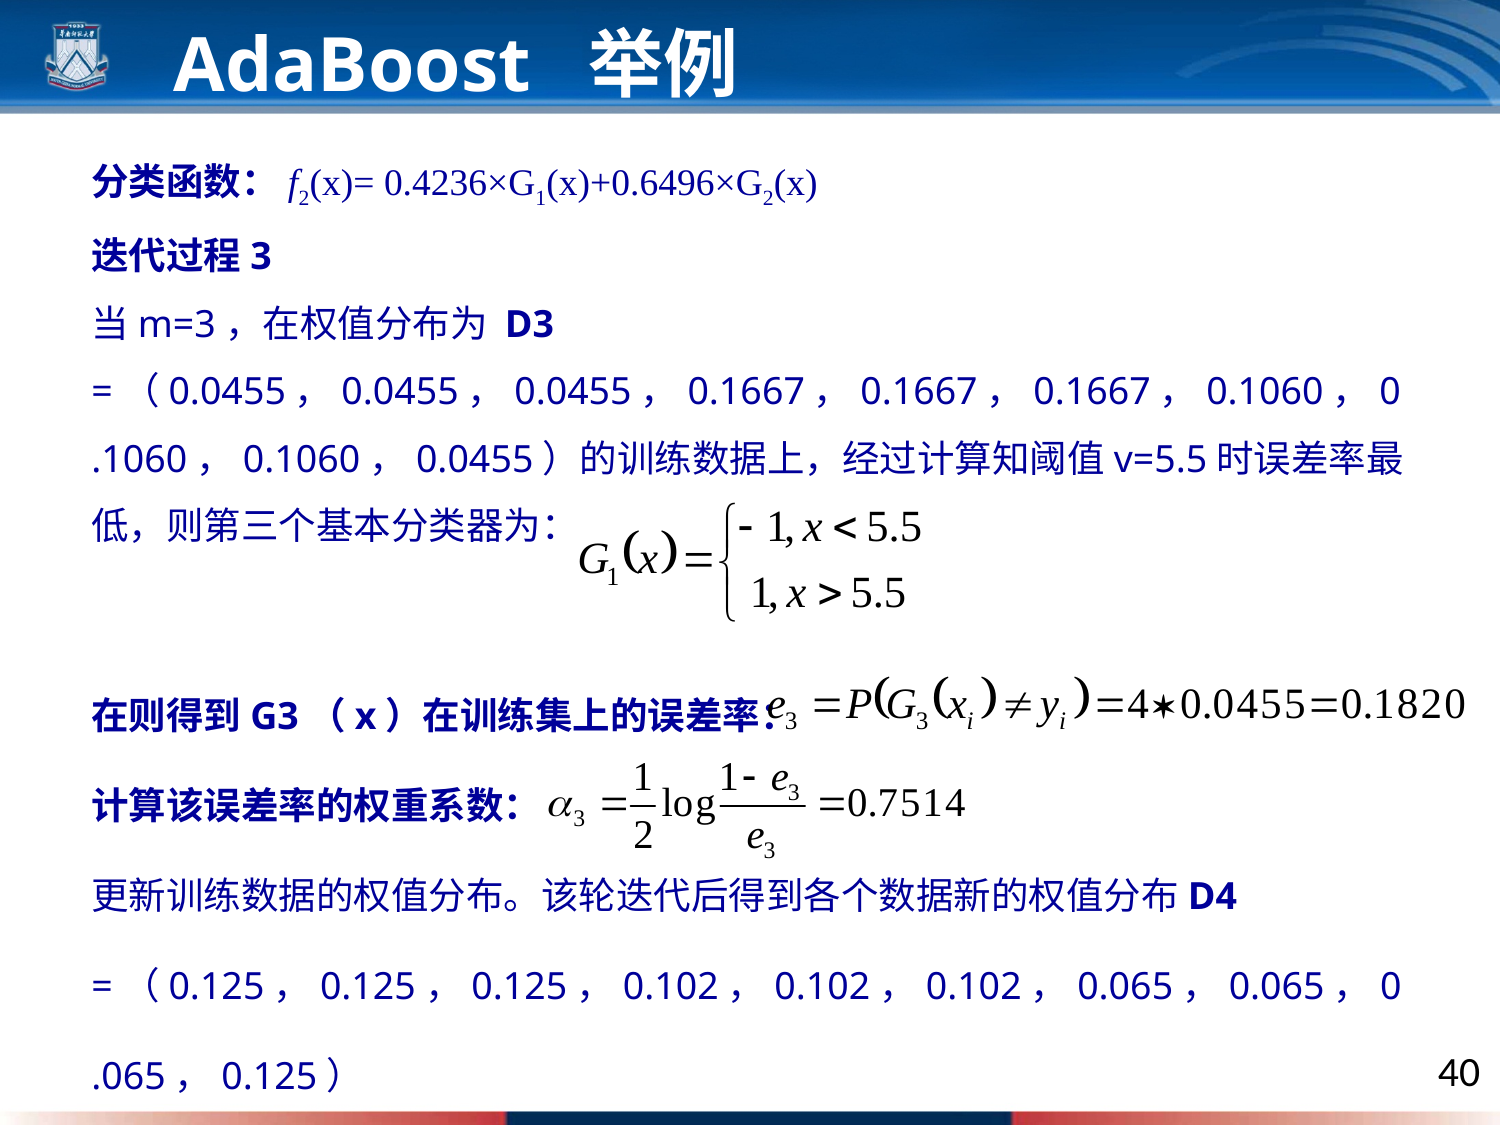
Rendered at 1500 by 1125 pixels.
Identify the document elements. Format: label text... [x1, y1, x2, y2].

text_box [571, 495, 929, 630]
text_box AdaBoost 举例 [158, 0, 1434, 163]
text_box 在则得到G3（x）在训练集上的误差率： 计算该误差率的权重系数： 更新训练数据的权值分布。该轮迭代后得到各个数据新的权值分布D4 =（0.125，0.125，0.125，0.102，0.102，0.102，0.065，0.065，0.065，0.125） [76, 640, 1424, 1105]
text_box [760, 675, 1467, 740]
text_box 分类函数：f2(x)= 0.4236×G1(x)+0.6496×G2(x) 迭代过程3 当m=3，在权值分布为 D3 =（0.0455，0.0455，0.0455，0.1667，0.1667，0.1667，0.1060，0.1060，0.1060，0.0455）的训练数据上，经过计算知阈值v=5.5时误差率最低，则第三个基本分类器为： [76, 125, 1424, 555]
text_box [542, 751, 968, 868]
picture [0, 0, 1500, 1125]
